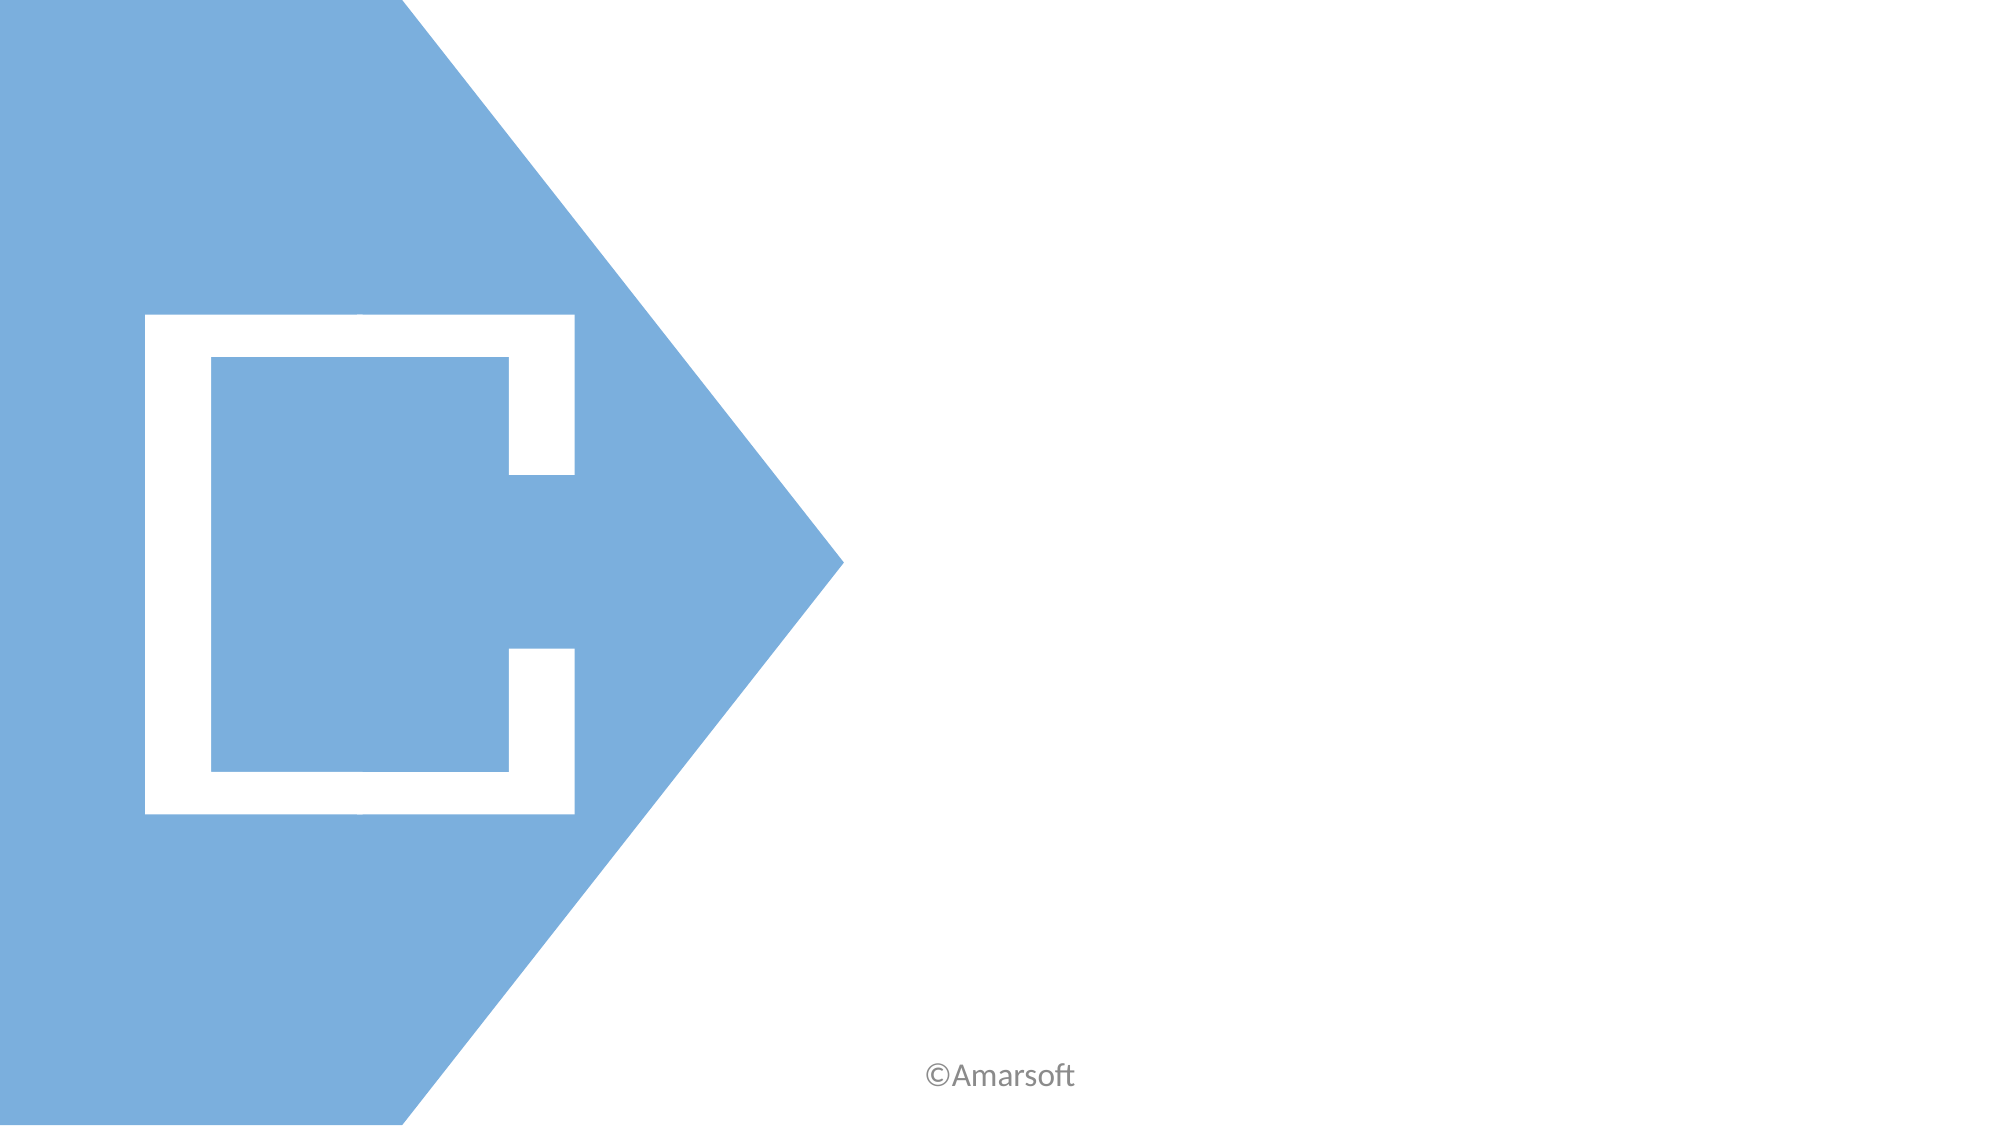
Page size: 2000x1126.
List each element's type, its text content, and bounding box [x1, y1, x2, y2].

footer ©Amarsoft [683, 1042, 1317, 1103]
